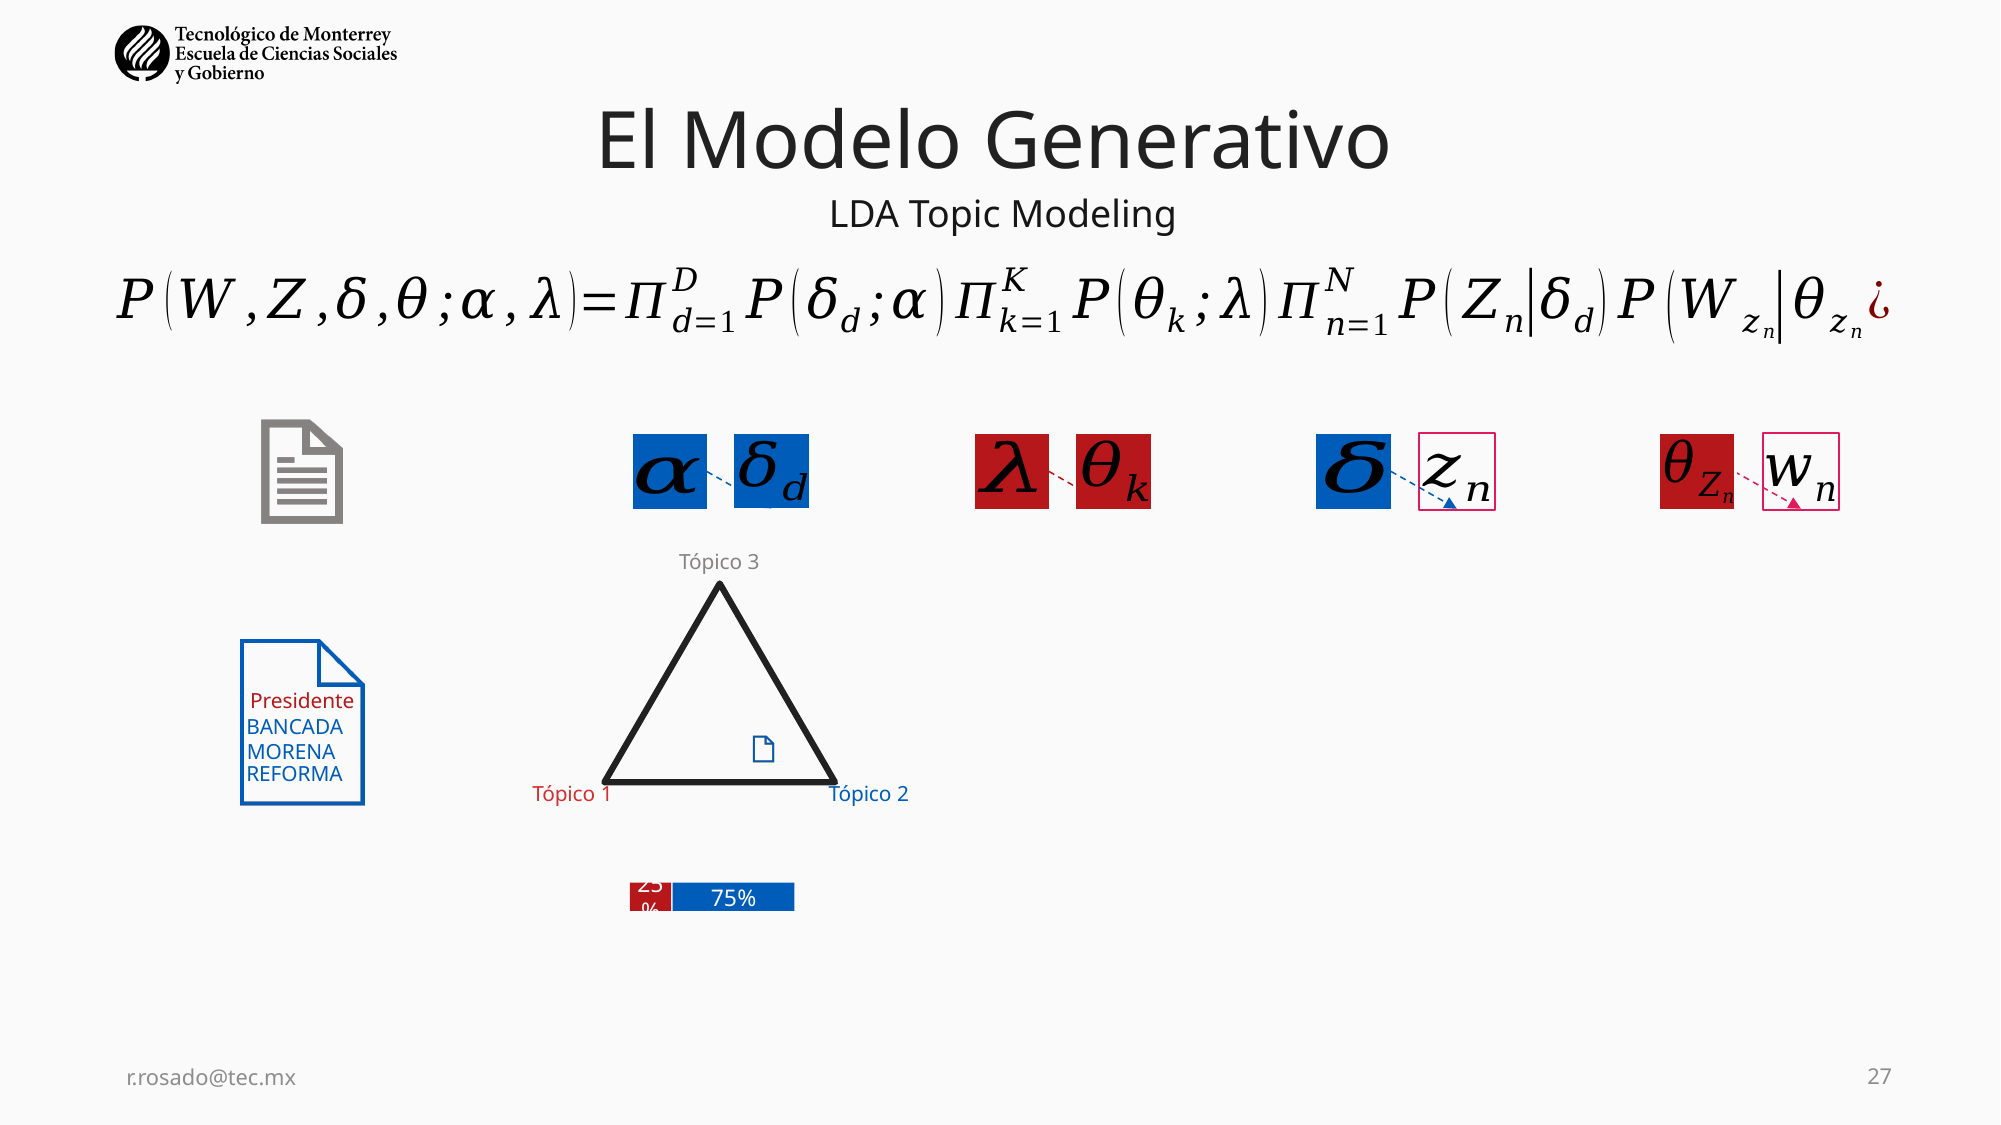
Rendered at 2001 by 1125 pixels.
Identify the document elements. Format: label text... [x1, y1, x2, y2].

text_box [974, 433, 1151, 509]
picture [239, 408, 365, 534]
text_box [1316, 433, 1495, 509]
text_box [632, 433, 810, 510]
title El Modelo Generativo [96, 76, 1892, 210]
footer r.rosado@tec.mx [111, 1029, 1260, 1125]
text_box 25% [628, 881, 671, 913]
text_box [1659, 433, 1839, 509]
text_box LDA Topic Modeling [114, 182, 1892, 243]
picture [111, 24, 399, 76]
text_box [530, 541, 912, 815]
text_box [202, 622, 402, 822]
slide_number 27 [1852, 1029, 1912, 1125]
text_box 75% [671, 881, 796, 913]
